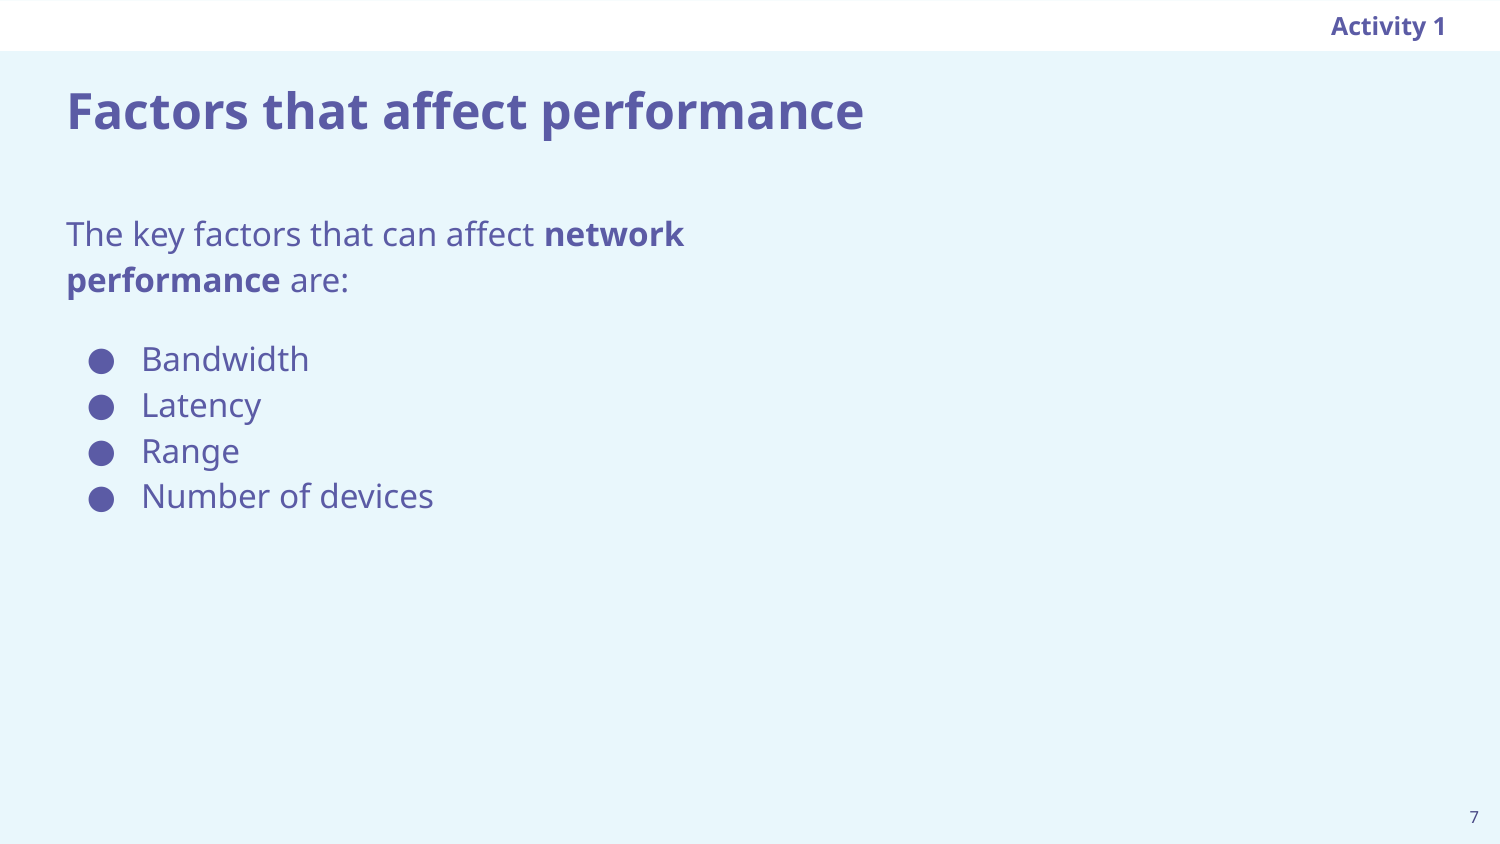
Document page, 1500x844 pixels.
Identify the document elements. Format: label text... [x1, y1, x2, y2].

slide_number ‹#› [1448, 792, 1500, 844]
subtitle Activity 1 [862, 0, 1448, 52]
title Factors that affect performance [51, 52, 1449, 167]
list The key factors that can affect network performance are: Bandwidth Latency Range Number of devices [51, 191, 723, 793]
